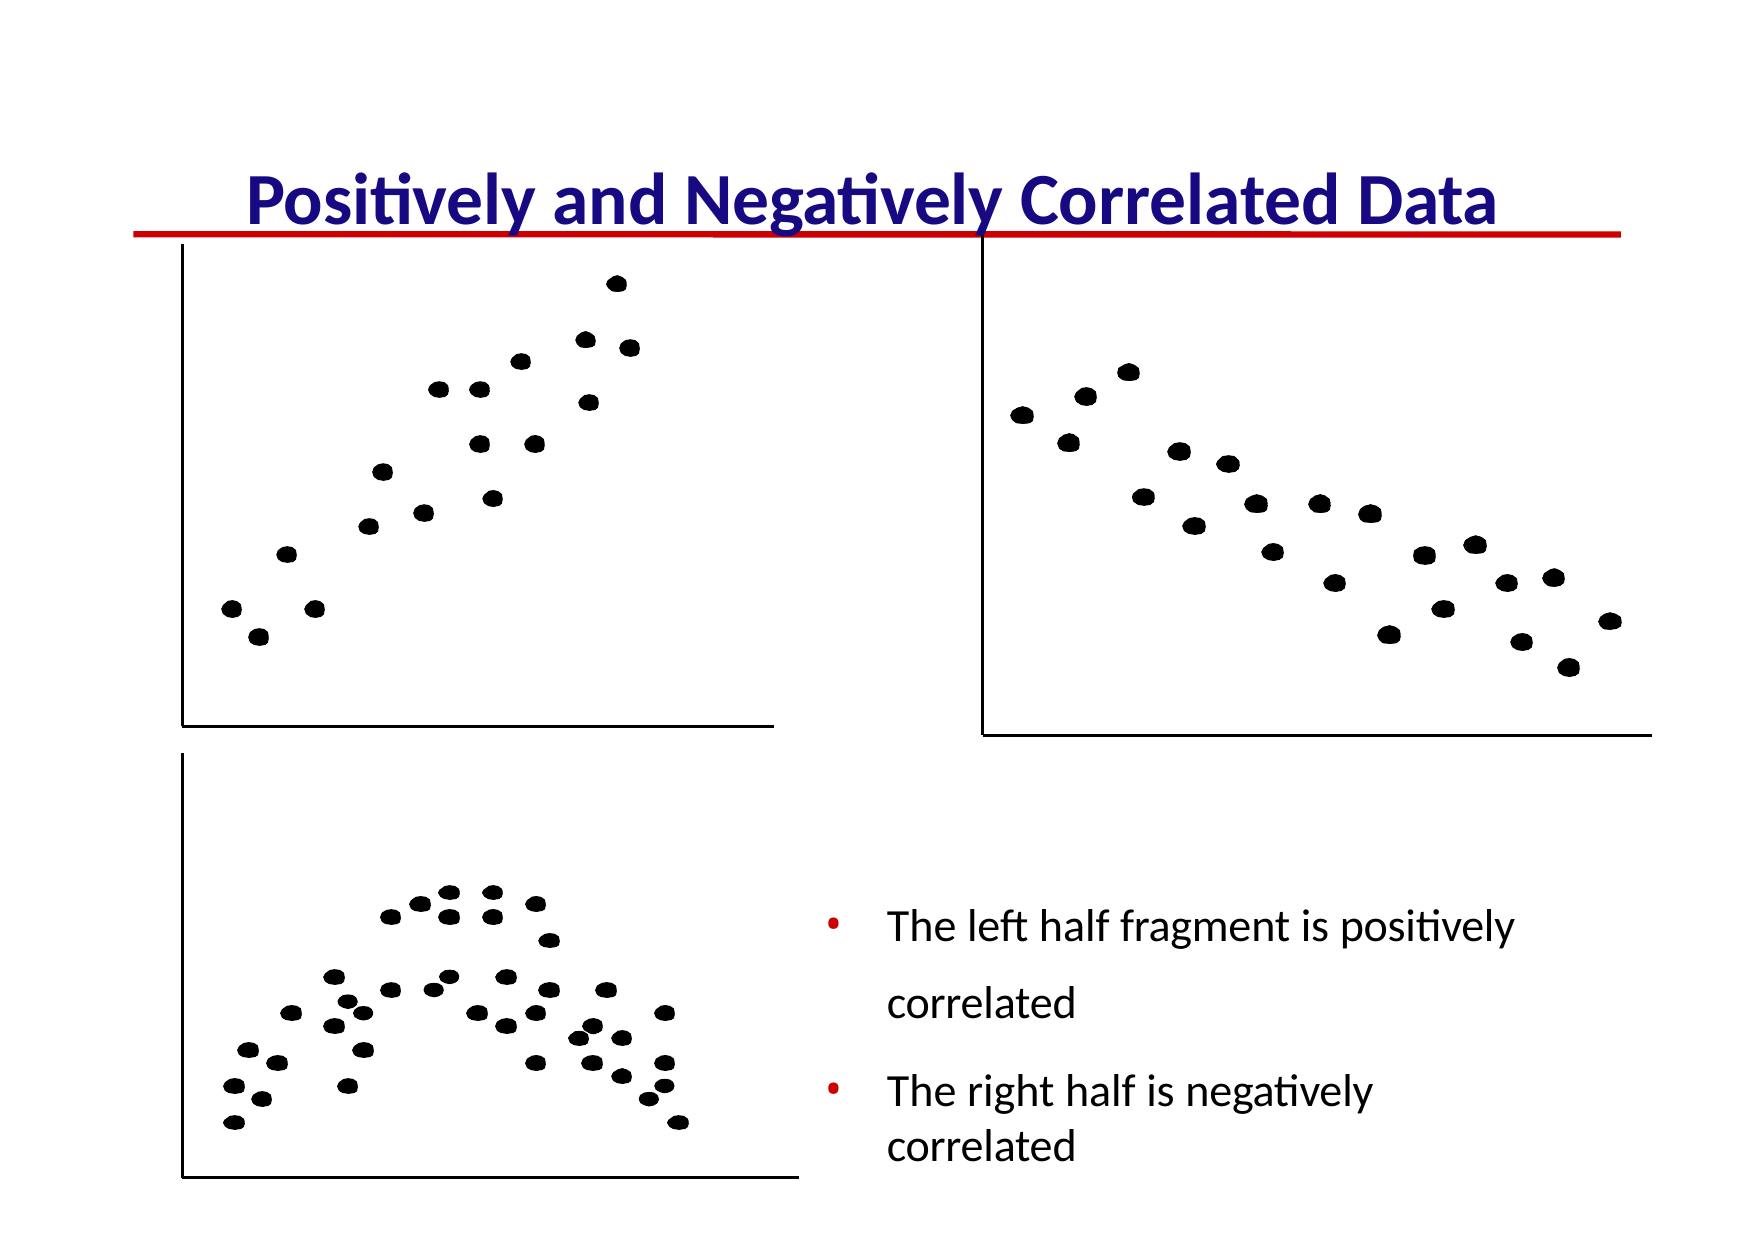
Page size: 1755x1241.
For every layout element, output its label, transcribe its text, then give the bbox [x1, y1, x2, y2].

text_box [129, 230, 1653, 738]
text_box The left half fragment is positively correlated The right half is negatively correlated [822, 870, 1579, 1171]
title Positively and Negatively Correlated Data [212, 118, 1624, 229]
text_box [180, 752, 799, 1180]
